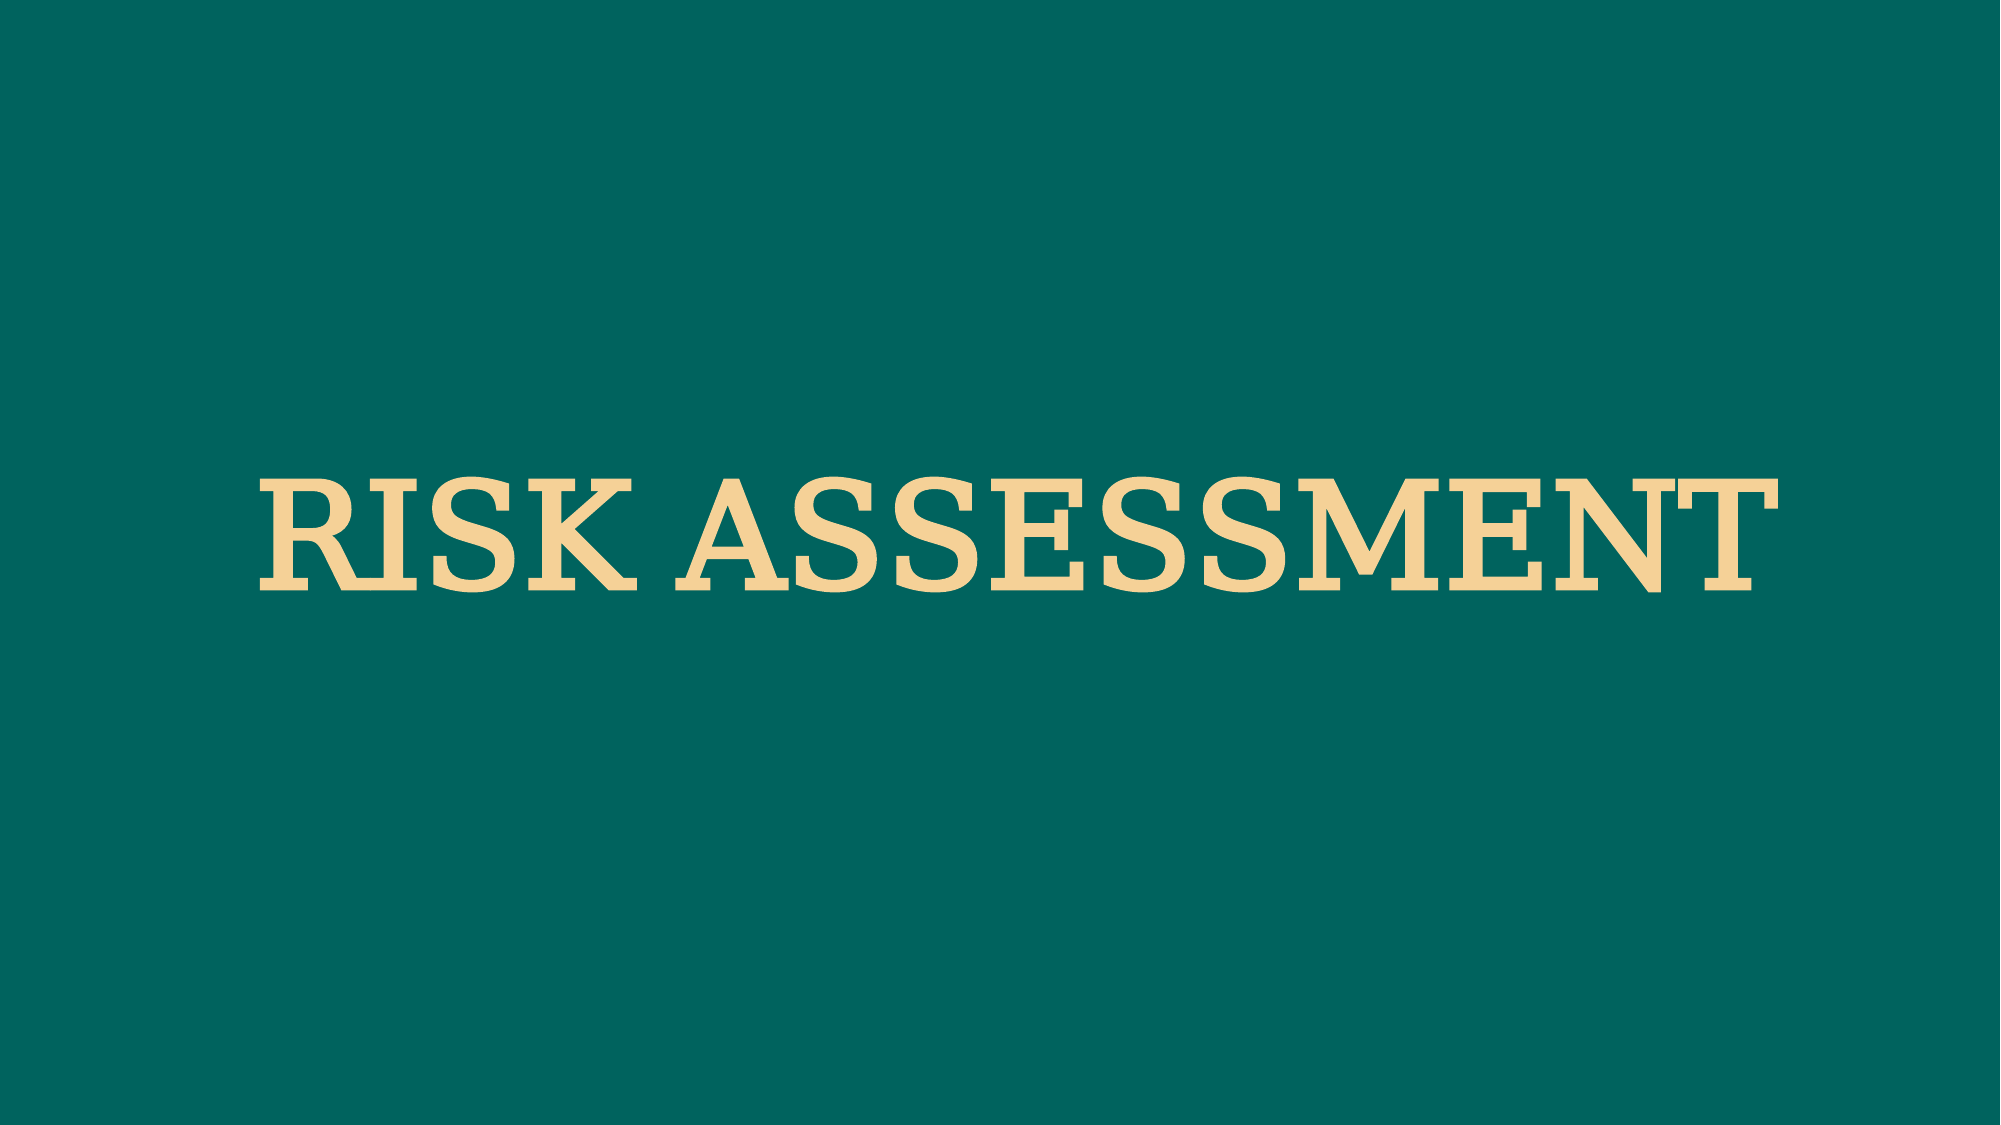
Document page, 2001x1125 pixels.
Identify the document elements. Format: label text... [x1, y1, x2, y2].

title RISK ASSESSMENT [0, 298, 1976, 625]
